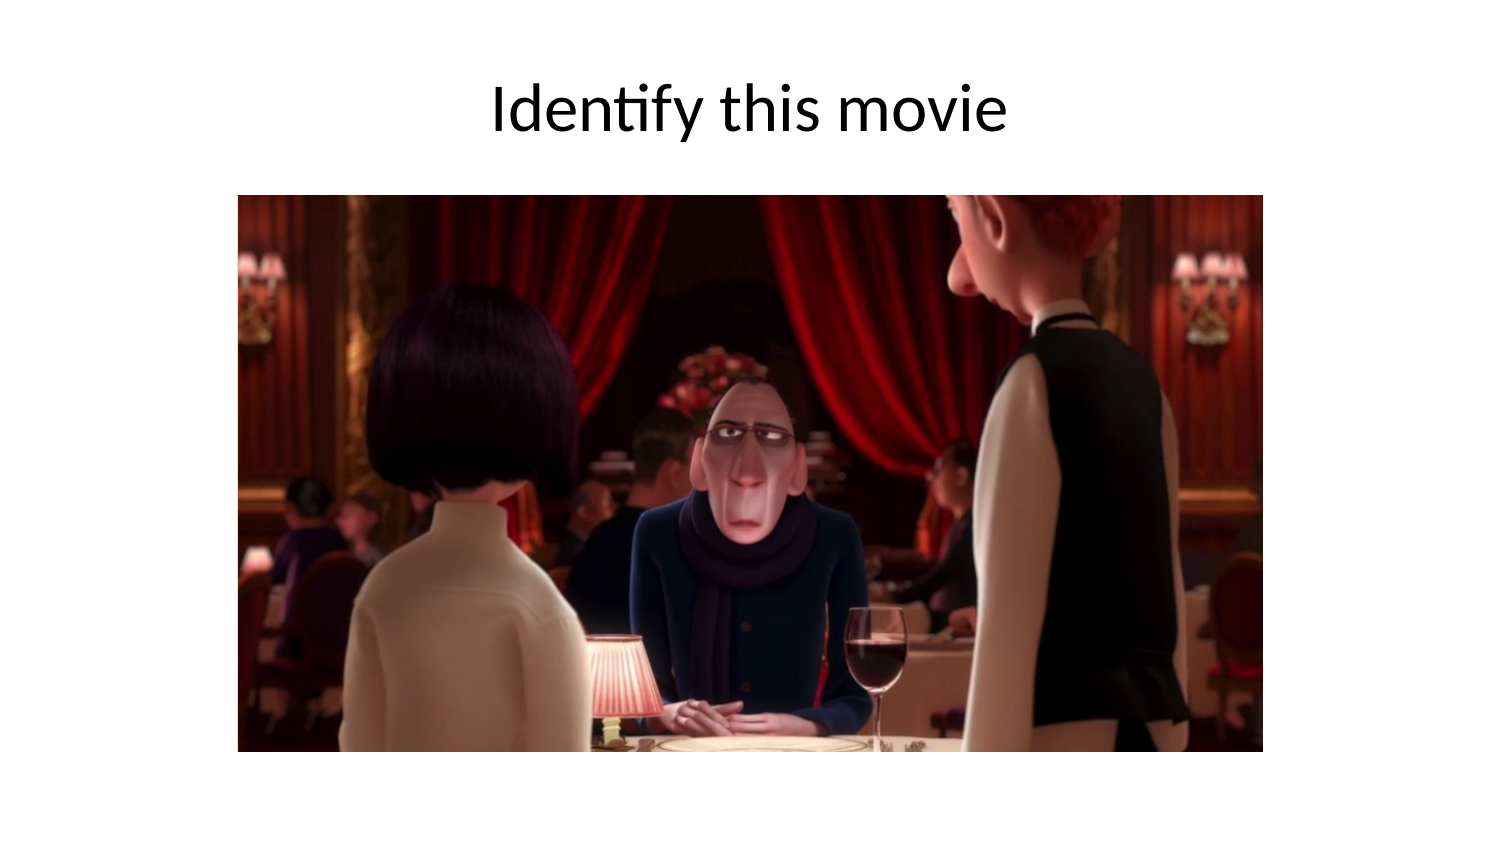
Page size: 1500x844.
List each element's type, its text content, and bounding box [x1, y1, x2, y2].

picture [237, 195, 1263, 753]
title Identify this movie [75, 33, 1425, 175]
